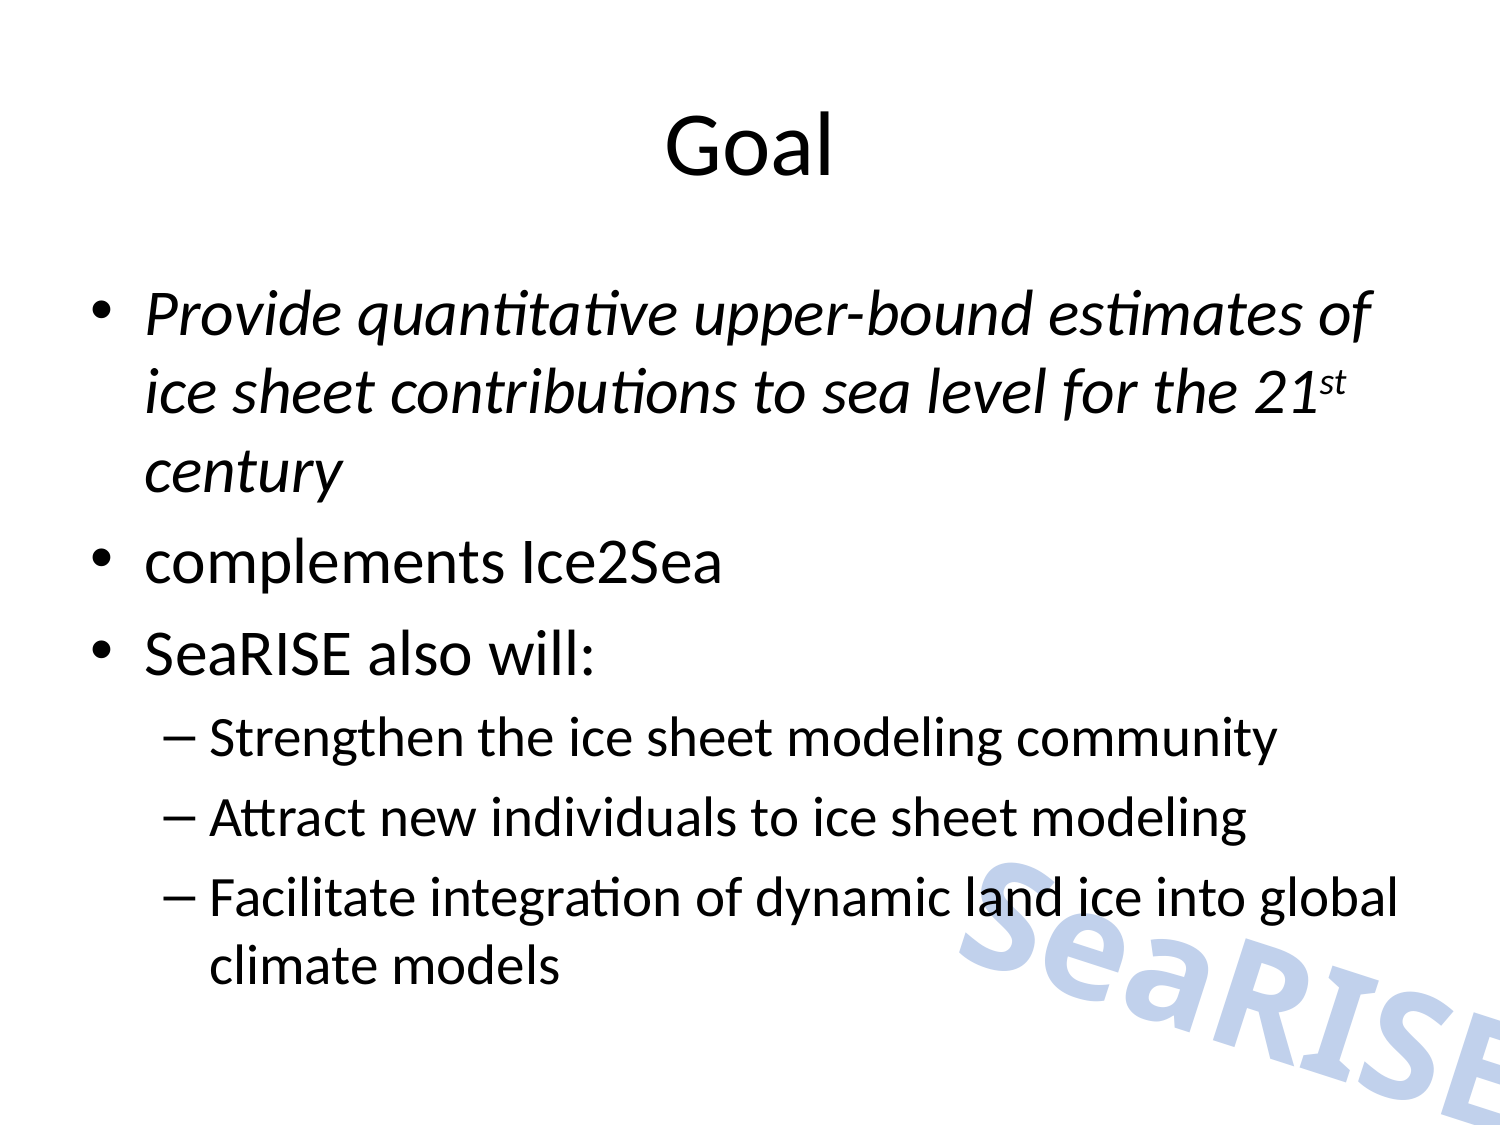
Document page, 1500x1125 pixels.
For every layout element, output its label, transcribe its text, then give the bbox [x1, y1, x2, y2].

list Provide quantitative upper-bound estimates of ice sheet contributions to sea level for the 21st century complements Ice2Sea SeaRISE also will: Strengthen the ice sheet modeling community Attract new individuals to ice sheet modeling Facilitate integration of dynamic land ice into global climate models [75, 262, 1425, 1005]
title Goal [75, 45, 1425, 233]
